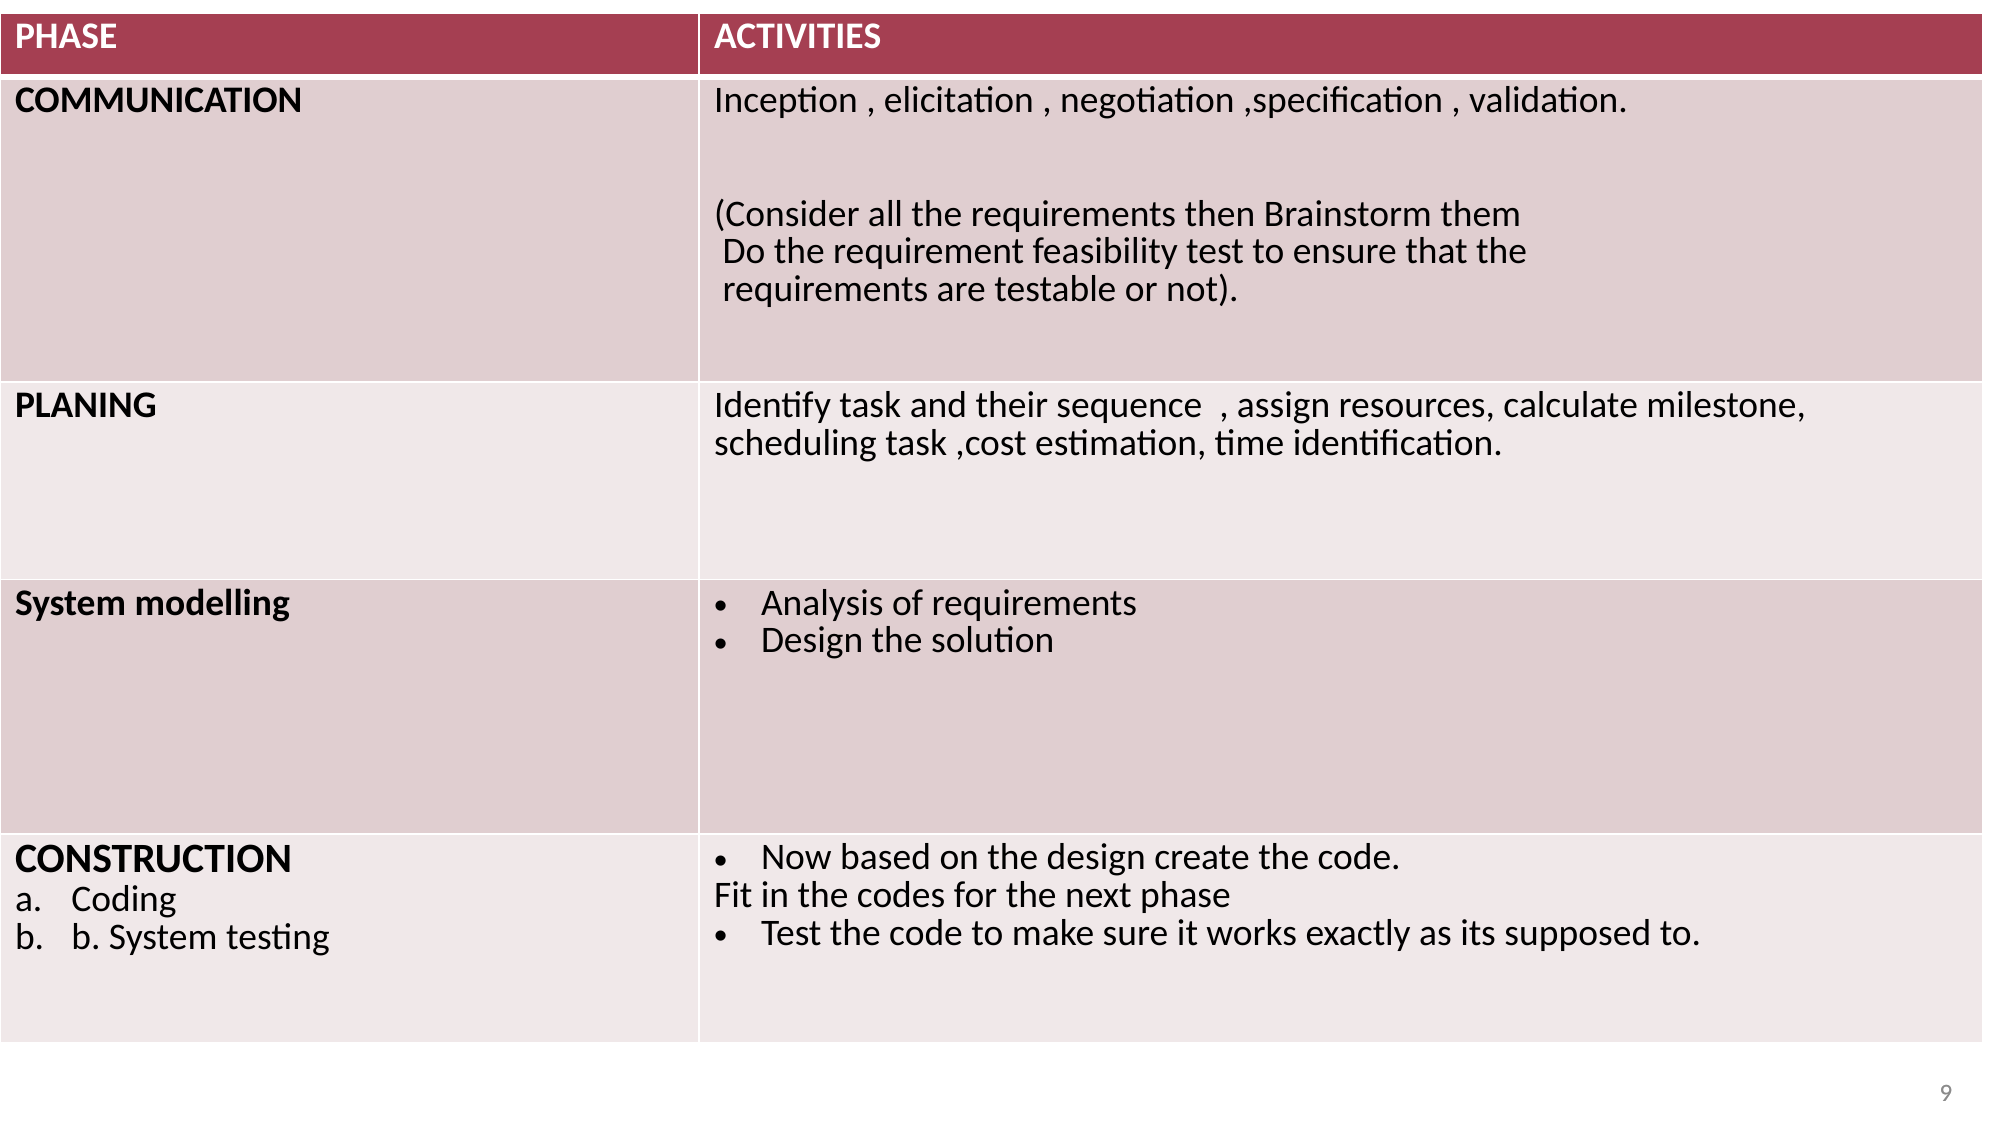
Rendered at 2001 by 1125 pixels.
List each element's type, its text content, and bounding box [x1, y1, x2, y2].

table_cell Inception , elicitation , negotiation ,specification , validation. (Consider all the requirements then Brainstorm them Do the requirement feasibility test to ensure that the requirements are testable or not). [700, 80, 1982, 381]
table_cell CONSTRUCTION Coding b. System testing [1, 835, 698, 1042]
slide_number 9 [1894, 1061, 1968, 1121]
table_cell System modelling [1, 580, 698, 833]
table_cell COMMUNICATION [1, 80, 698, 381]
table_cell PLANING [1, 383, 698, 579]
table_header PHASE [1, 14, 698, 74]
table_cell Identify task and their sequence , assign resources, calculate milestone, scheduling task ,cost estimation, time identification. [700, 383, 1982, 579]
table_header ACTIVITIES [700, 14, 1982, 74]
table_cell Now based on the design create the code. Fit in the codes for the next phase Test the code to make sure it works exactly as its supposed to. [700, 835, 1982, 1042]
table_cell Analysis of requirements Design the solution [700, 580, 1982, 833]
